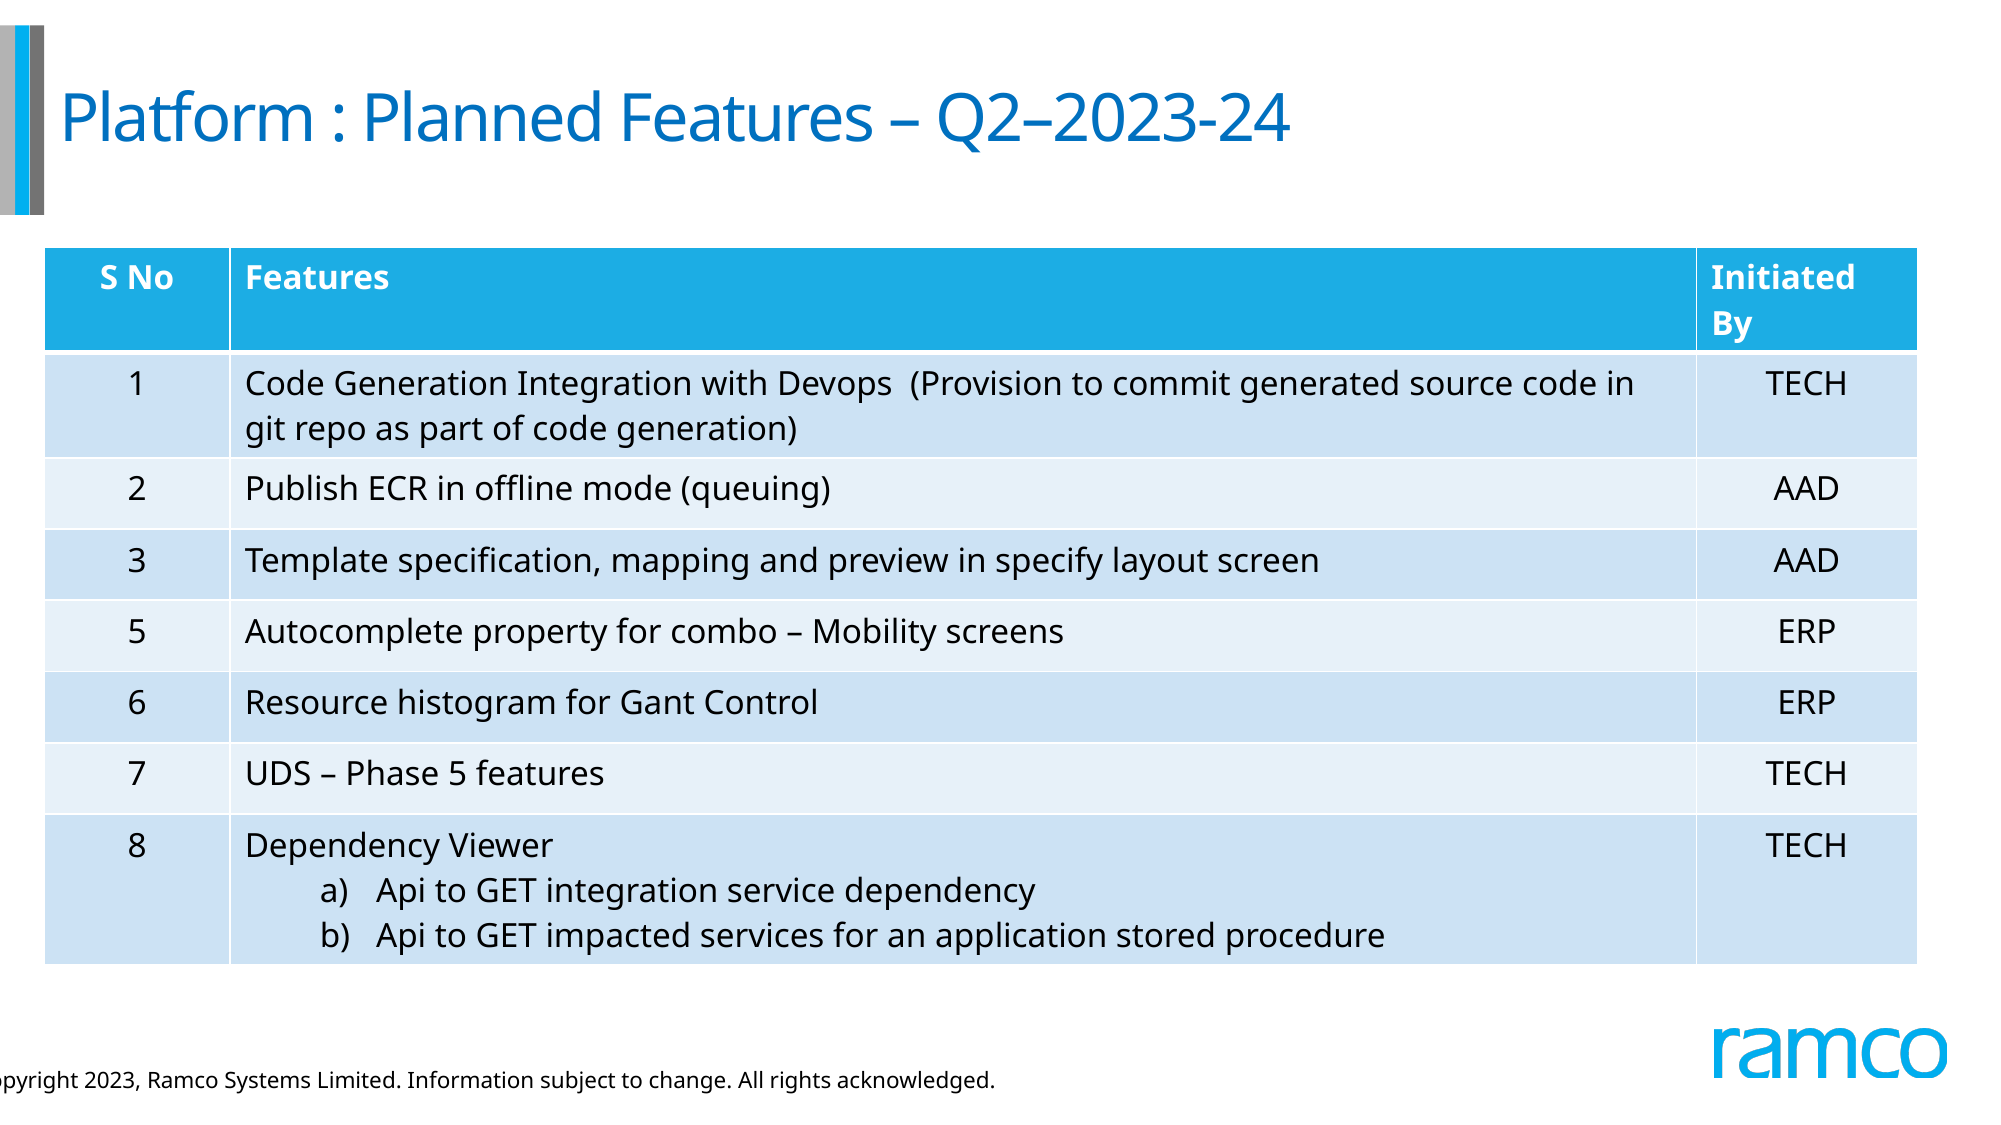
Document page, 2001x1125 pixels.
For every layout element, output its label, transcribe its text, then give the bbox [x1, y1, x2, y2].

table_cell TECH [1697, 744, 1917, 813]
table_cell 2 [45, 459, 229, 528]
table_cell UDS – Phase 5 features [231, 744, 1696, 813]
table_cell AAD [1697, 530, 1917, 599]
table_cell TECH [1697, 355, 1917, 457]
table_cell Code Generation Integration with Devops (Provision to commit generated source code in git repo as part of code generation) [231, 355, 1696, 457]
table_header Initiated By [1697, 248, 1917, 350]
table_cell 6 [45, 672, 229, 742]
table_cell Resource histogram for Gant Control [231, 672, 1696, 742]
table_cell Publish ECR in offline mode (queuing) [231, 459, 1696, 528]
table_header Features [231, 248, 1696, 350]
table_cell Dependency Viewer Api to GET integration service dependency Api to GET impacted services for an application stored procedure [231, 815, 1696, 964]
table_cell 5 [45, 601, 229, 671]
table_cell 8 [45, 815, 229, 964]
table_header S No [45, 248, 229, 350]
title Platform : Planned Features – Q2–2023-24 [44, 70, 1918, 176]
table_cell ERP [1697, 601, 1917, 671]
table_cell TECH [1697, 815, 1917, 964]
table_cell 1 [45, 355, 229, 457]
table_cell AAD [1697, 459, 1917, 528]
table_cell 7 [45, 744, 229, 813]
table_cell 3 [45, 530, 229, 599]
table_cell Template specification, mapping and preview in specify layout screen [231, 530, 1696, 599]
table_cell Autocomplete property for combo – Mobility screens [231, 601, 1696, 671]
table_cell ERP [1697, 672, 1917, 742]
